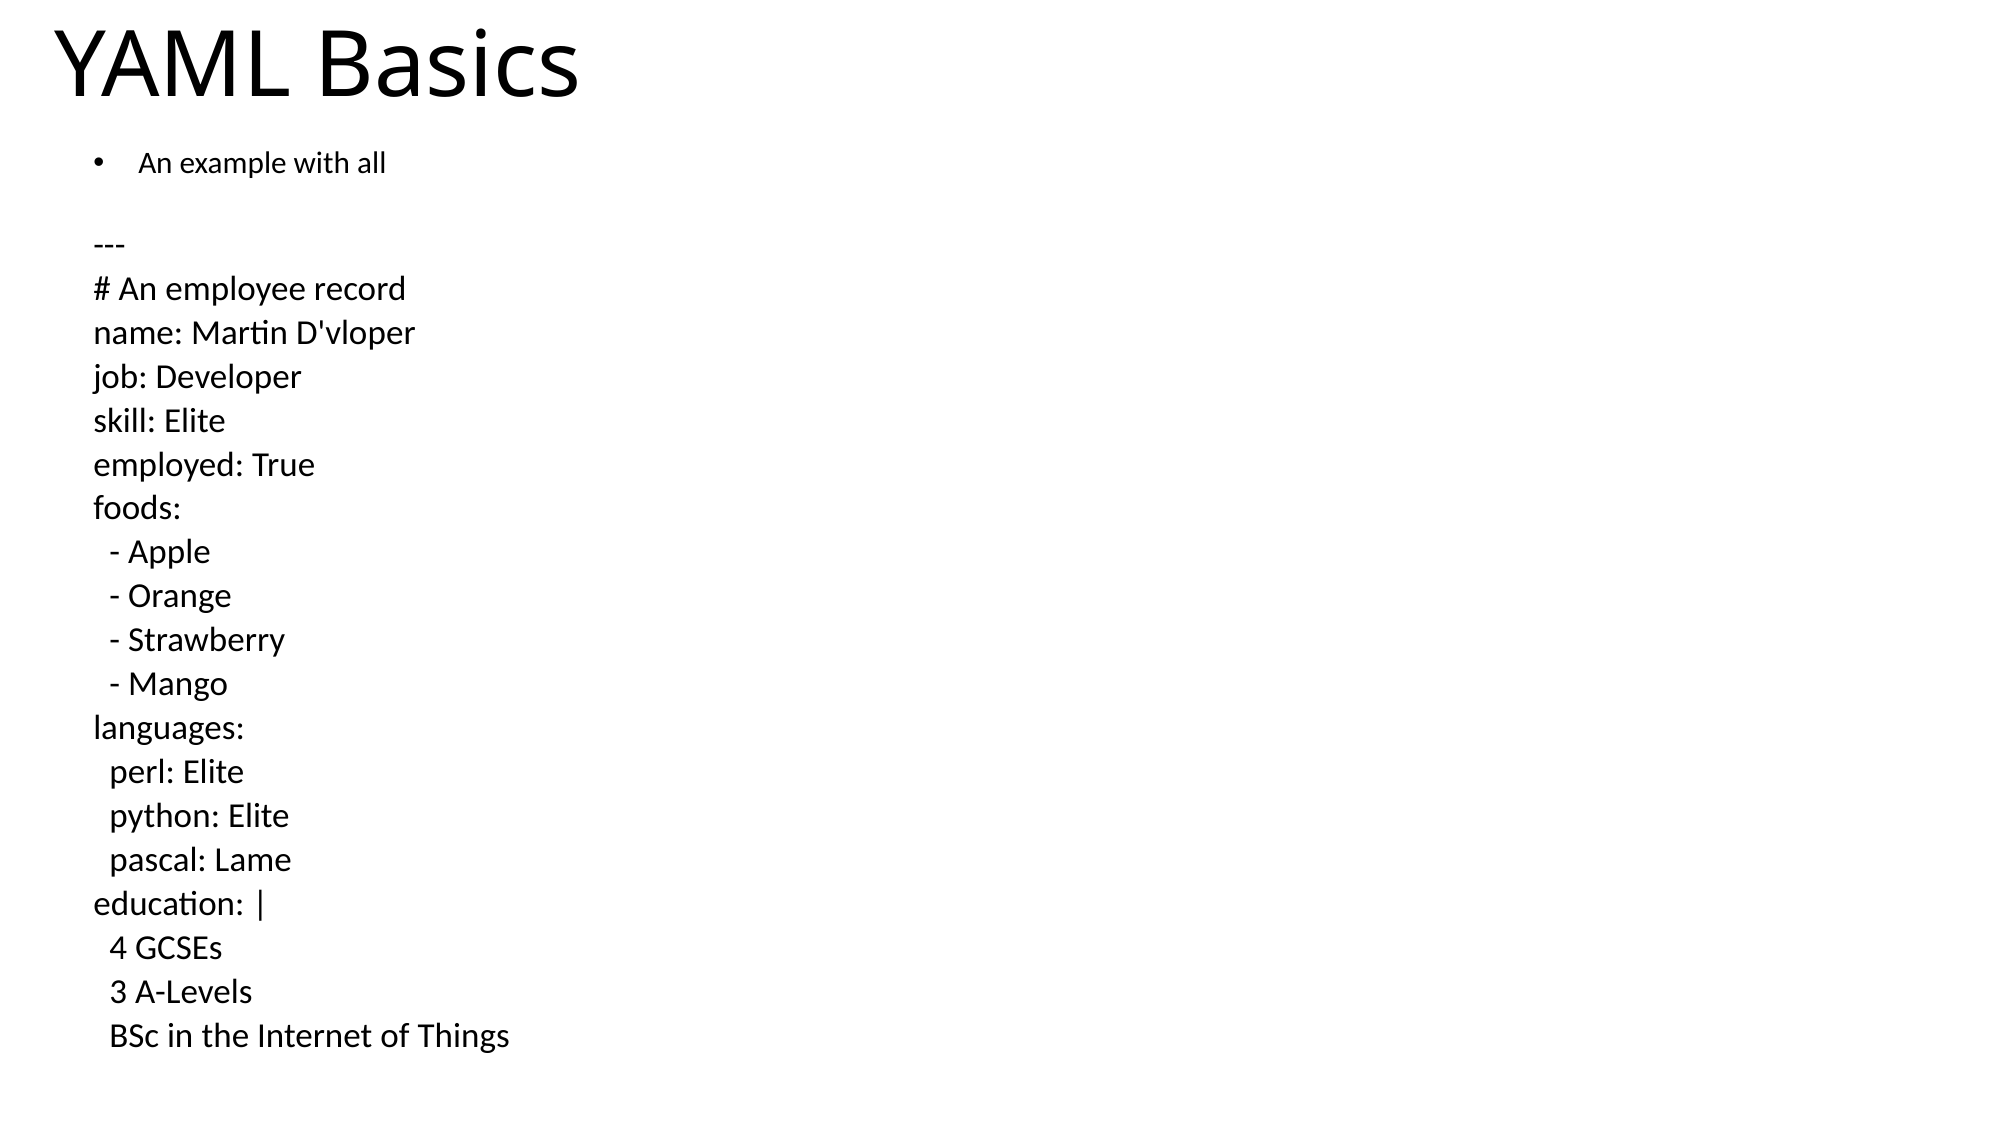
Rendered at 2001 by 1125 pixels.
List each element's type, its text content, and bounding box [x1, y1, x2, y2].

list An example with all --- # An employee record name: Martin D'vloper job: Developer skill: Elite employed: True foods: - Apple - Orange - Strawberry - Mango languages: perl: Elite python: Elite pascal: Lame education: | 4 GCSEs 3 A-Levels BSc in the Internet of Things [78, 139, 1804, 1077]
title YAML Basics [39, 3, 1765, 130]
